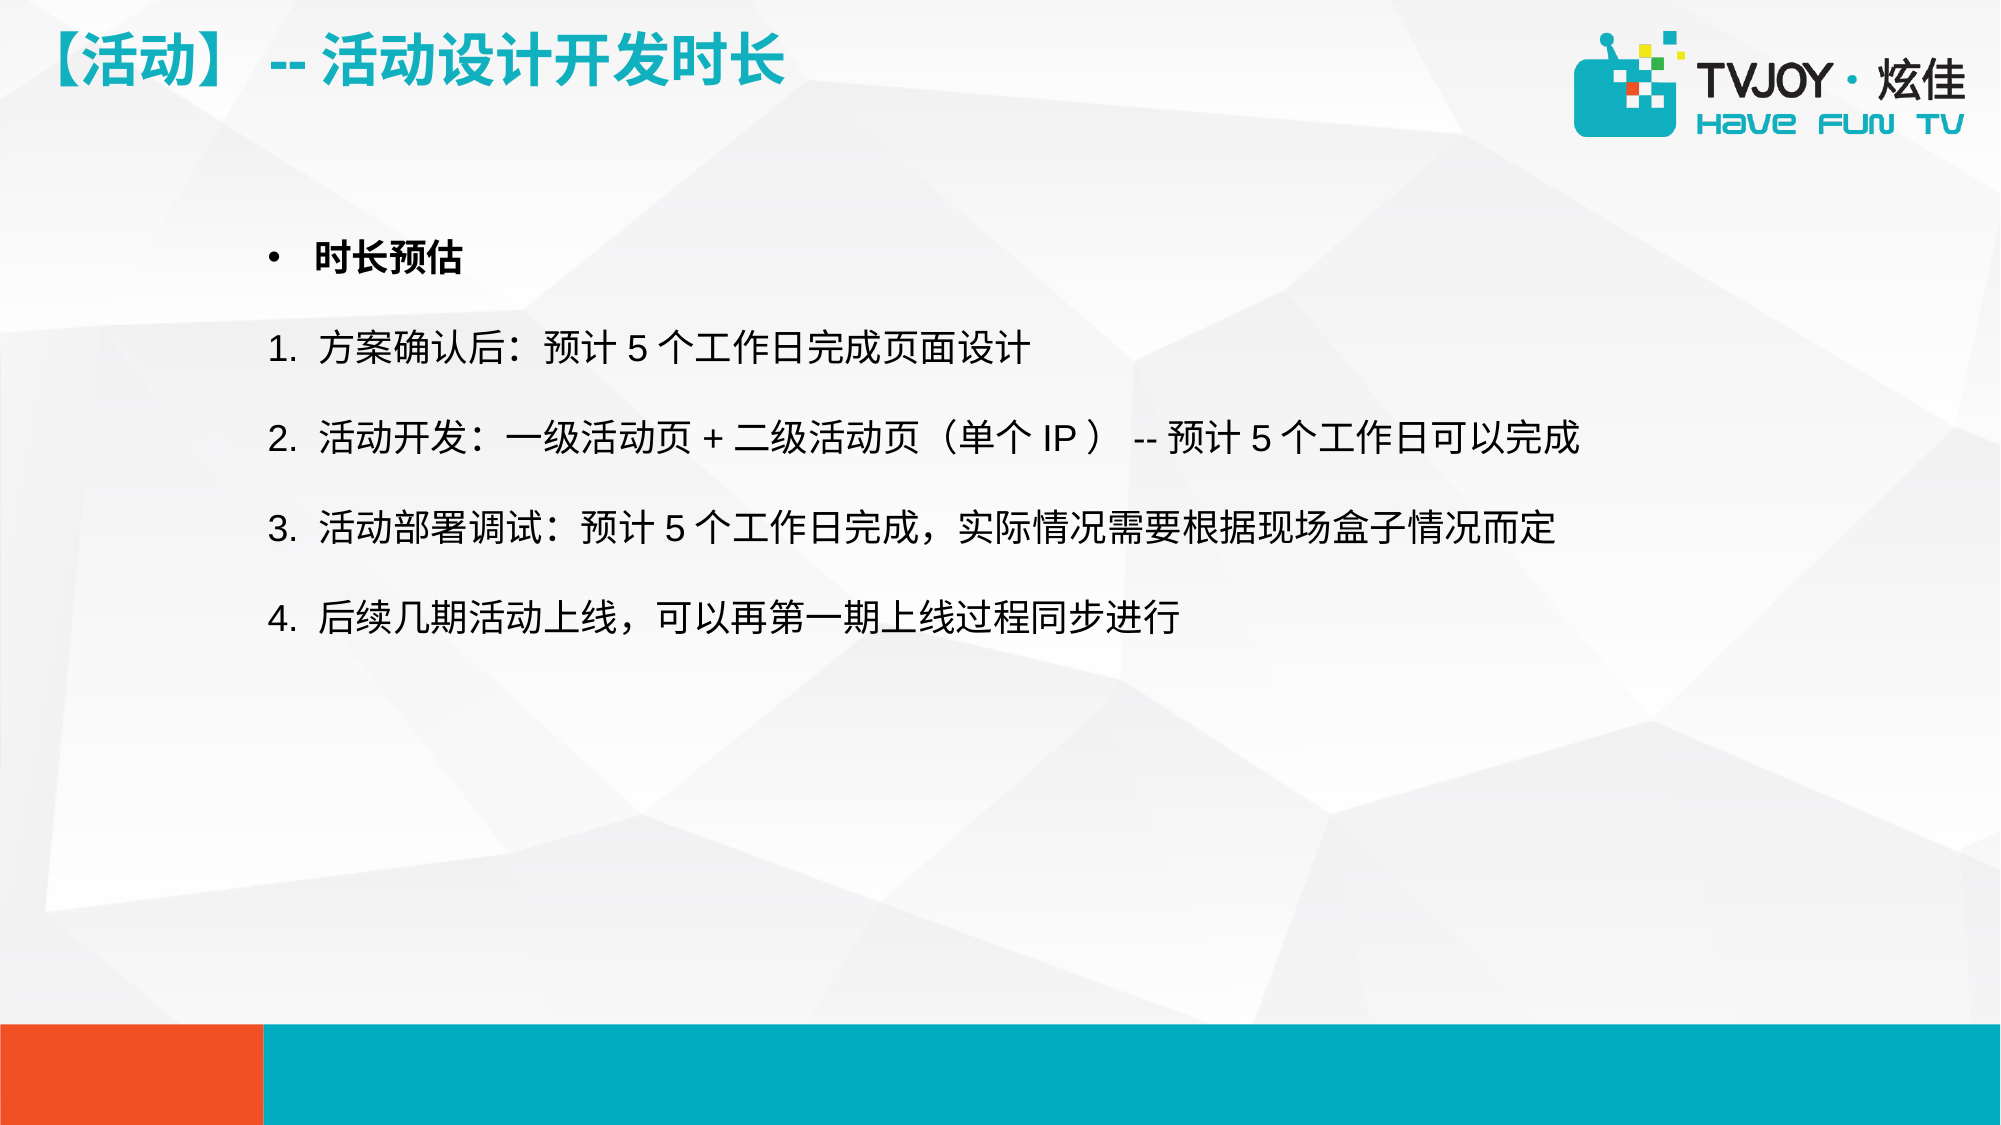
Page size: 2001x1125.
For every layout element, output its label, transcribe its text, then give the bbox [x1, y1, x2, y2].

picture [0, 0, 2001, 1024]
text_box 时长预估 1. 方案确认后：预计5个工作日完成页面设计 2. 活动开发：一级活动页+二级活动页（单个IP）--预计5个工作日可以完成 3. 活动部署调试：预计5个工作日完成，实际情况需要根据现场盒子情况而定 4. 后续几期活动上线，可以再第一期上线过程同步进行 [252, 226, 1748, 692]
text_box 【活动】--活动设计开发时长 [7, 15, 1211, 101]
